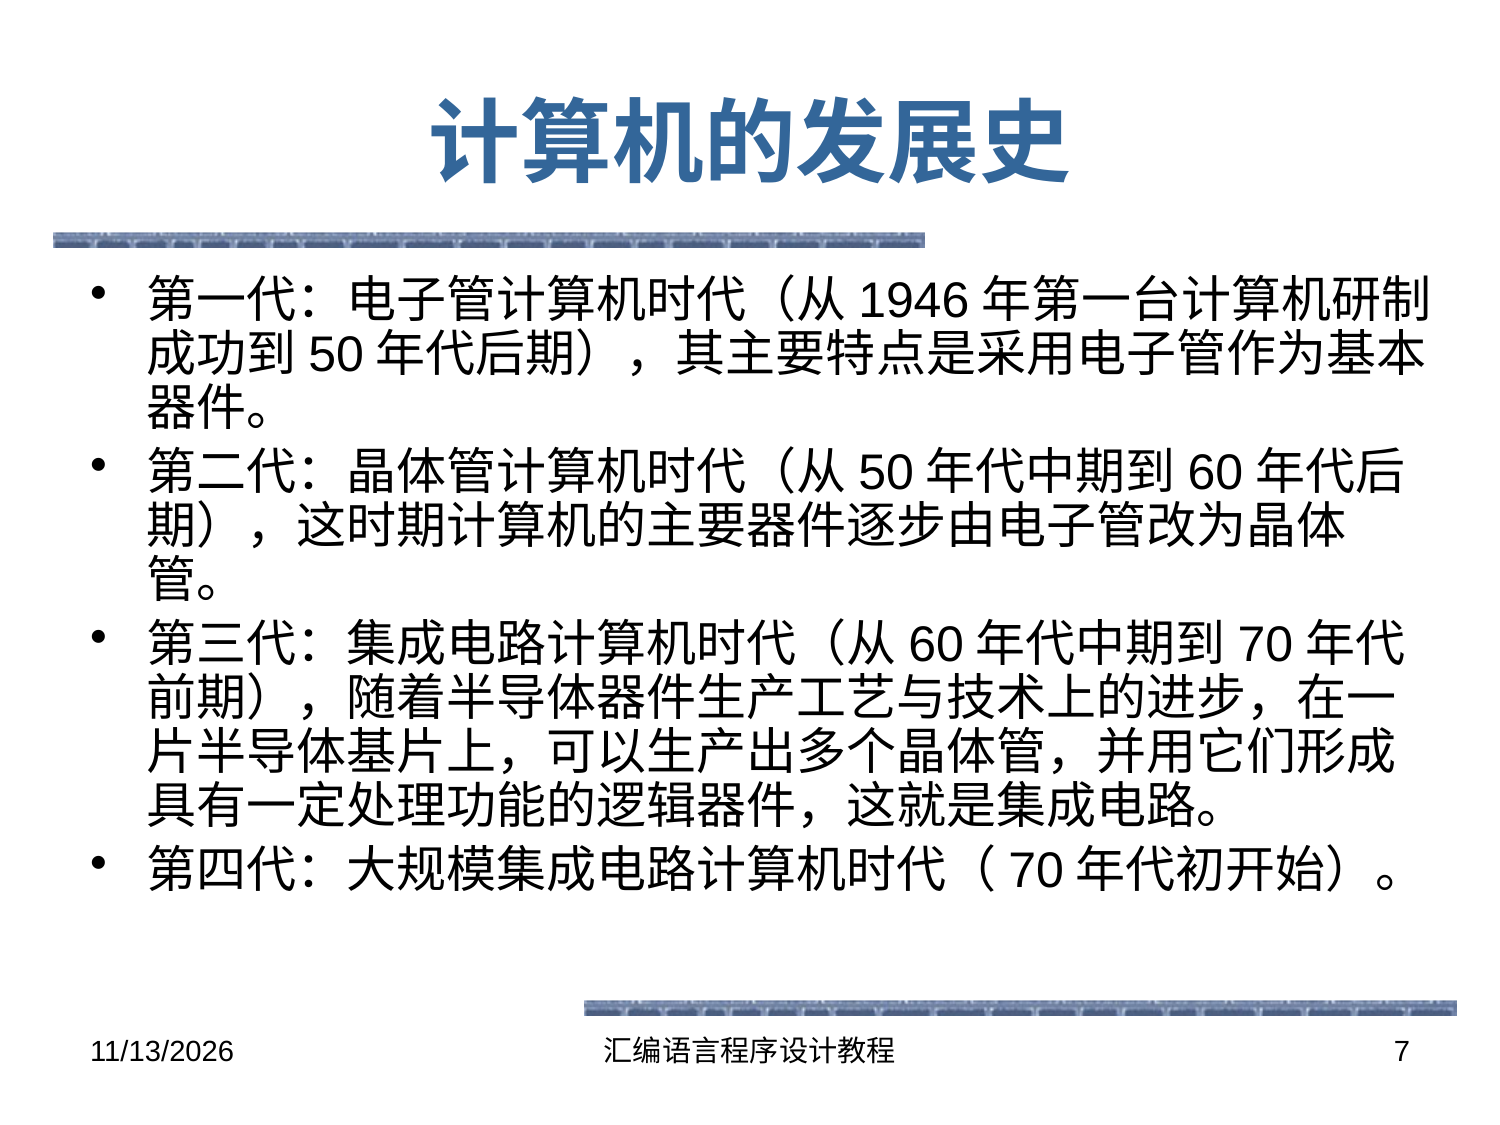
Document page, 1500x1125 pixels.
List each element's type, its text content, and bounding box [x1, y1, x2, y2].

footer 汇编语言程序设计教程 [512, 1024, 988, 1103]
picture [584, 999, 1457, 1016]
title 计算机的发展史 [74, 44, 1426, 233]
picture [53, 231, 925, 248]
slide_number 7 [1074, 1024, 1426, 1103]
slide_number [74, 1024, 426, 1103]
list 第一代：电子管计算机时代（从1946年第一台计算机研制成功到50年代后期），其主要特点是采用电子管作为基本器件。 第二代：晶体管计算机时代（从50年代中期到60年代后期），这时期计算机的主要器件逐步由电子管改为晶体管。 第三代：集成电路计算机时代（从60年代中期到70年代前期），随着半导体器件生产工艺与技术上的进步，在一片半导体基片上，可以生产出多个晶体管，并用它们形成具有一定处理功能的逻辑器件，这就是集成电路。 第四代：大规模集成电路计算机时代（70年代初开始）。 [74, 266, 1448, 1006]
